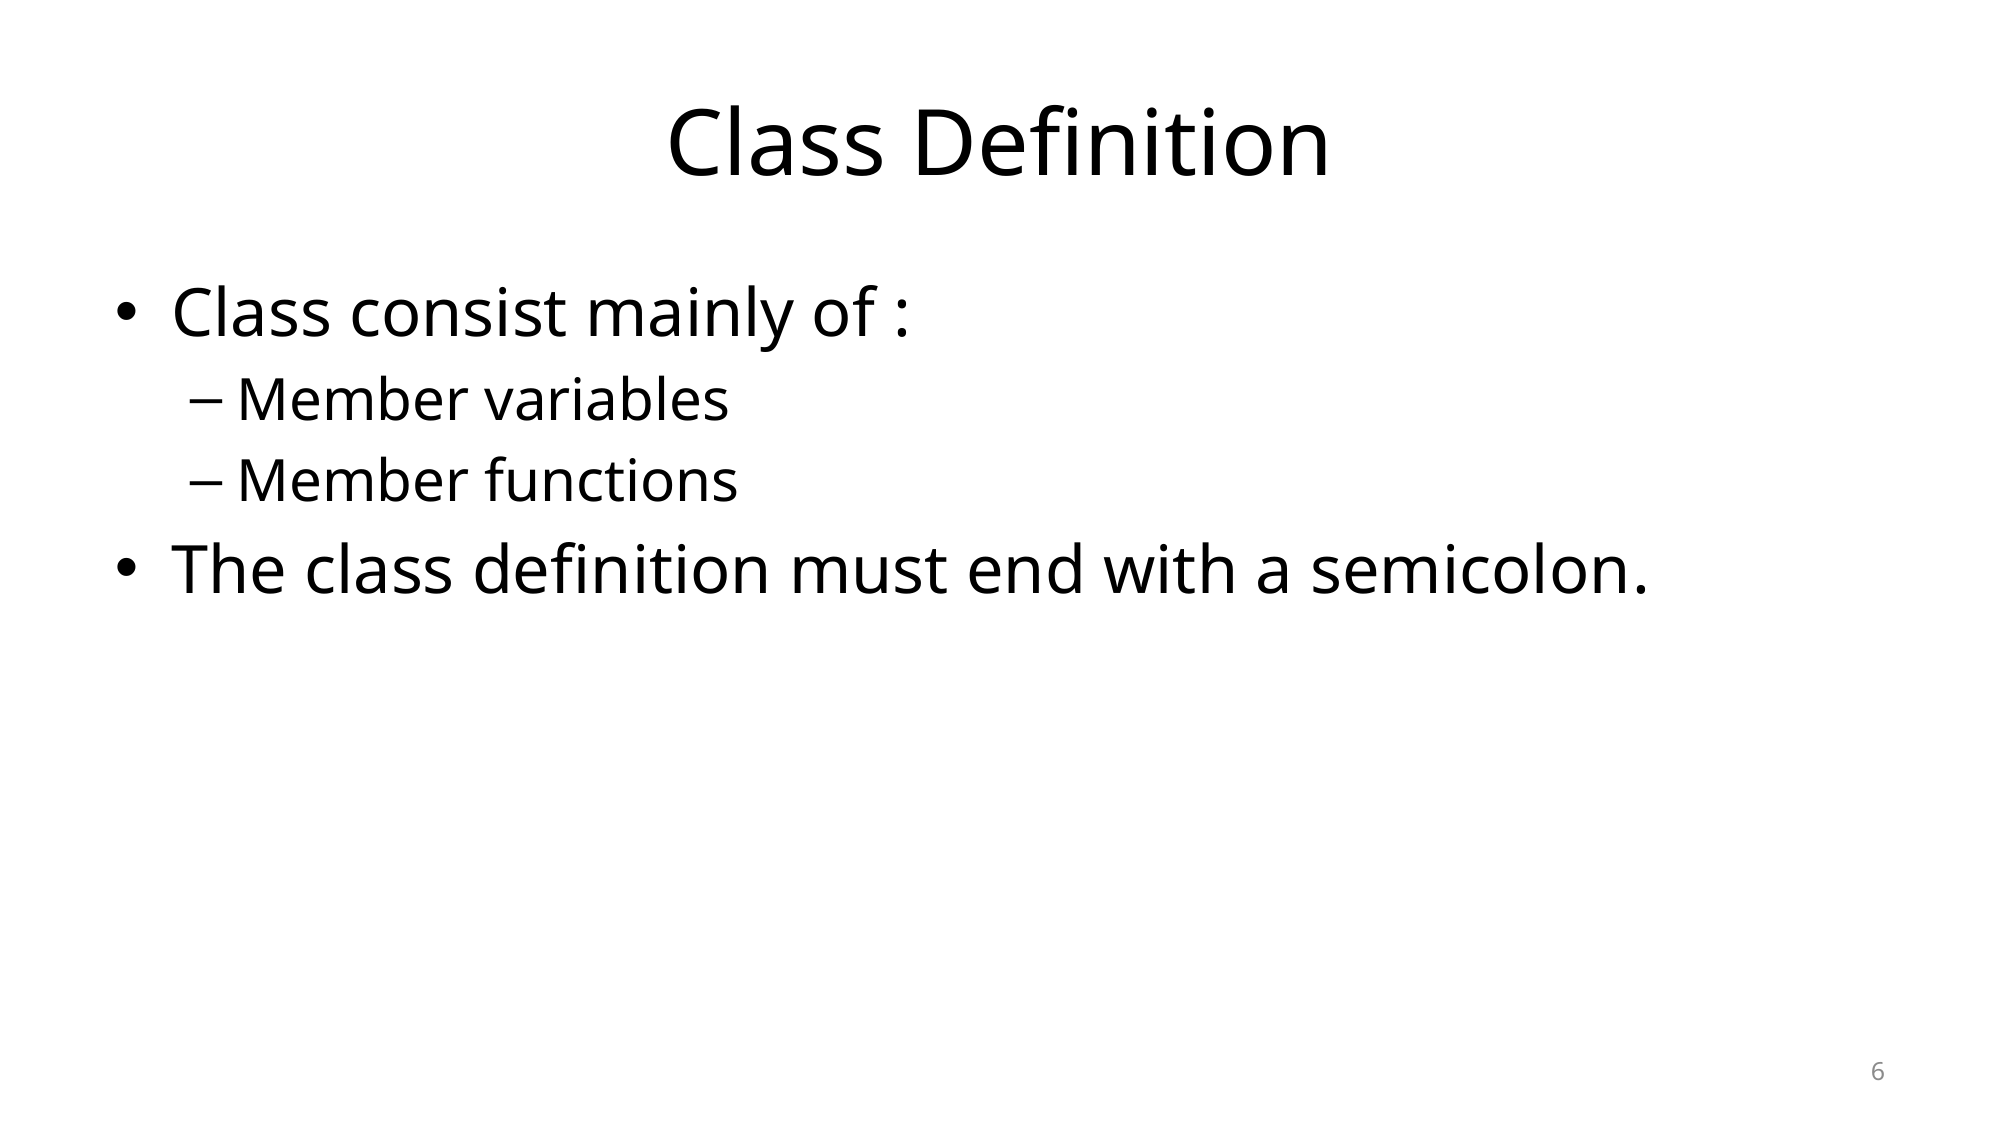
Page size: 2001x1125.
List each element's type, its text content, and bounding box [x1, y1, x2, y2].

slide_number 6 [1433, 1042, 1900, 1103]
list Class consist mainly of : Member variables Member functions The class definition must end with a semicolon. [99, 262, 1900, 1005]
title Class Definition [99, 45, 1900, 233]
